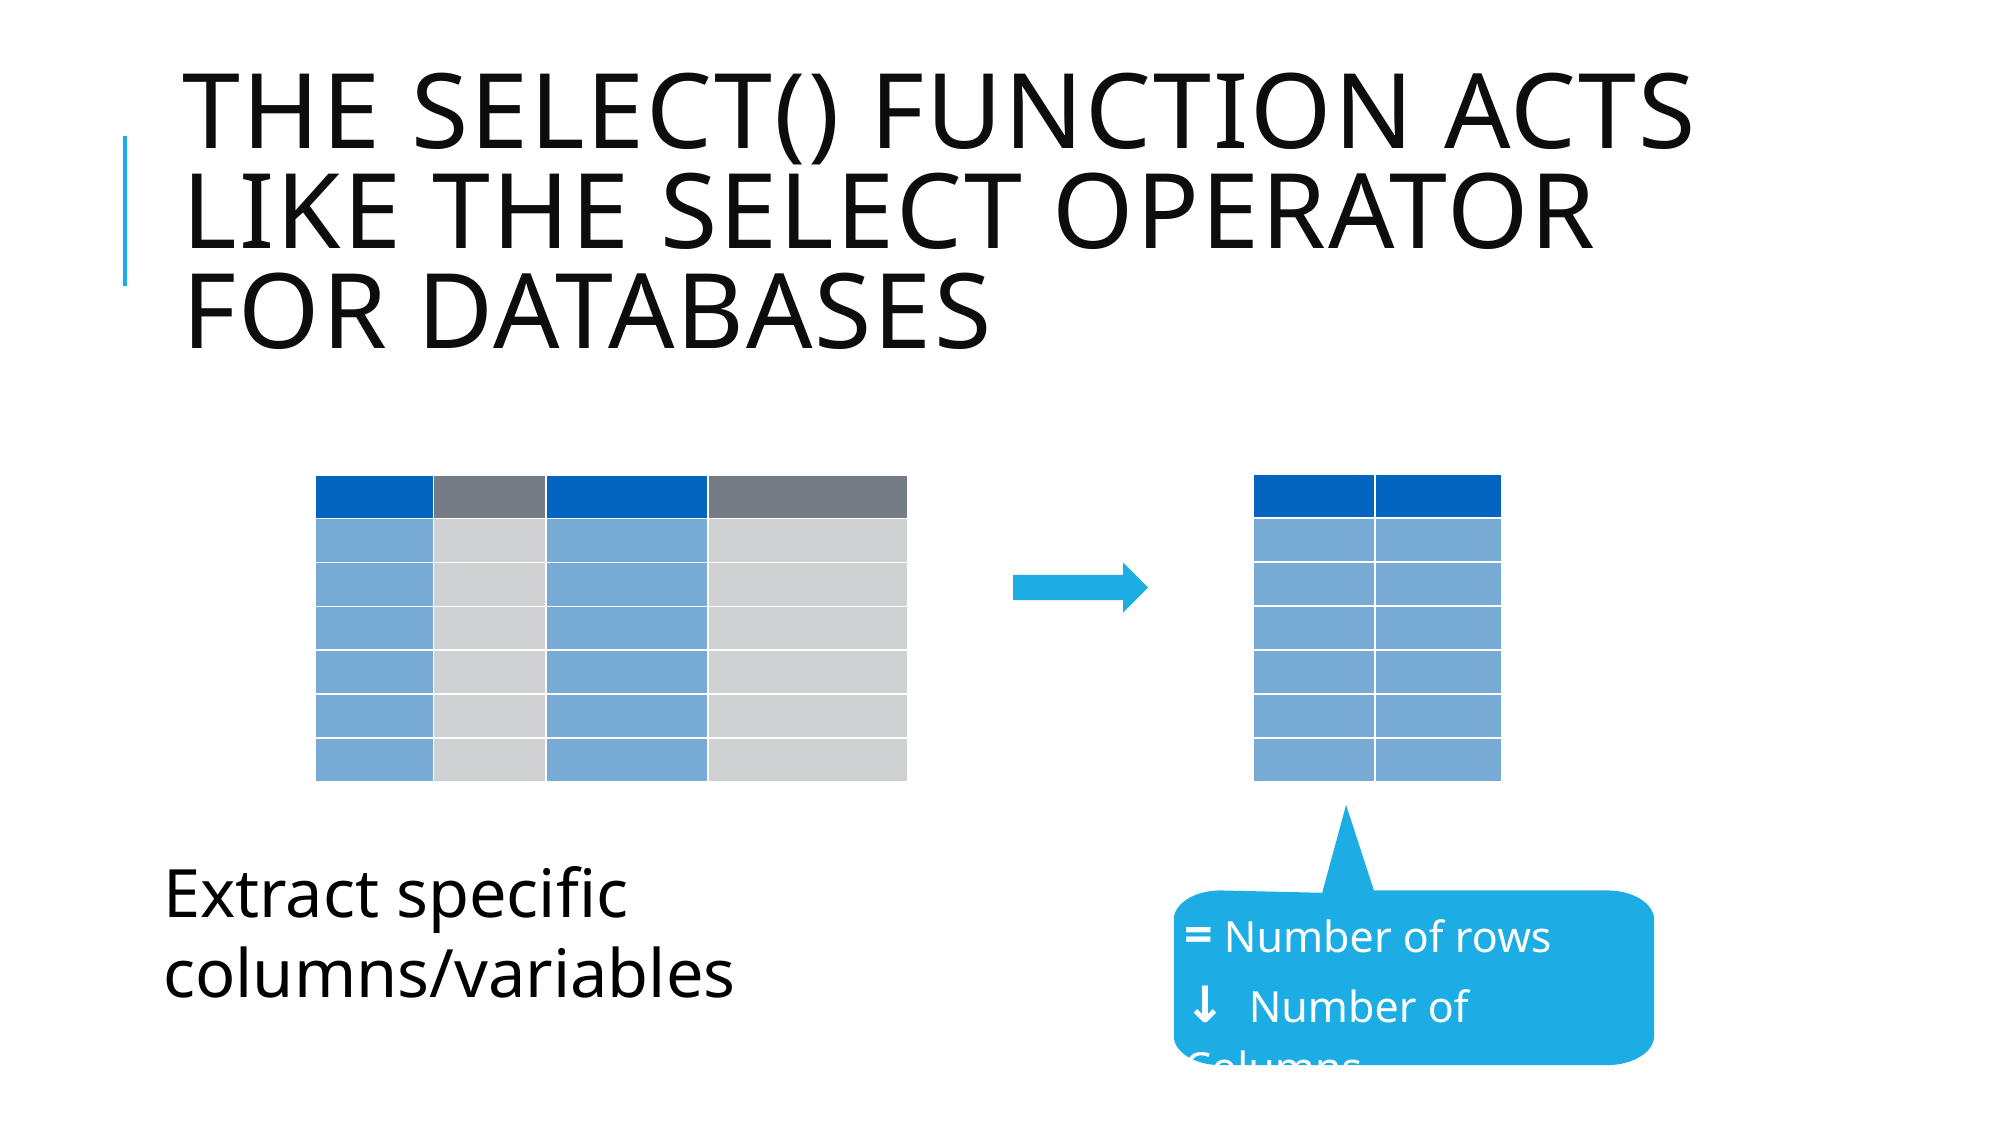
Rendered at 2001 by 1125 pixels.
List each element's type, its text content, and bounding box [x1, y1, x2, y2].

table_cell [434, 739, 545, 781]
table_cell [434, 695, 545, 737]
table_cell [434, 651, 545, 693]
table_header [547, 476, 707, 518]
table_header [434, 476, 545, 518]
table_cell [1254, 607, 1374, 649]
table_cell [316, 695, 433, 737]
table_header [316, 476, 433, 518]
table_cell [547, 739, 707, 781]
table_cell [709, 607, 907, 649]
table_cell [1376, 695, 1501, 737]
table_cell [1254, 519, 1374, 561]
table_cell [316, 563, 433, 606]
title The Select() Function ACts Like the Select Operator for Databases [168, 96, 1763, 342]
table_cell [547, 519, 707, 562]
table_cell [1254, 739, 1374, 781]
table_cell [1376, 739, 1501, 781]
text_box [1173, 804, 1655, 1066]
table_cell [434, 607, 545, 649]
table_cell [316, 651, 433, 693]
table_header [1376, 475, 1501, 517]
table_cell [1376, 563, 1501, 605]
table_cell [434, 519, 545, 562]
table_cell [547, 563, 707, 606]
text_box Extract specific columns/variables [148, 843, 1075, 1019]
table_cell [709, 695, 907, 737]
table_cell [434, 563, 545, 606]
table_cell [1254, 651, 1374, 693]
table_cell [709, 519, 907, 562]
table_cell [1376, 651, 1501, 693]
table_cell [547, 607, 707, 649]
table_cell [316, 607, 433, 649]
table_cell [709, 563, 907, 606]
table_cell [1254, 563, 1374, 605]
table_cell [709, 651, 907, 693]
table_cell [547, 651, 707, 693]
table_header [709, 476, 907, 518]
table_cell [709, 739, 907, 781]
table_header [1254, 475, 1374, 517]
table_cell [1376, 607, 1501, 649]
table_cell [1376, 519, 1501, 561]
table_cell [1254, 695, 1374, 737]
table_cell [547, 695, 707, 737]
table_cell [316, 519, 433, 562]
text_box [1011, 561, 1150, 614]
table_cell [316, 739, 433, 781]
